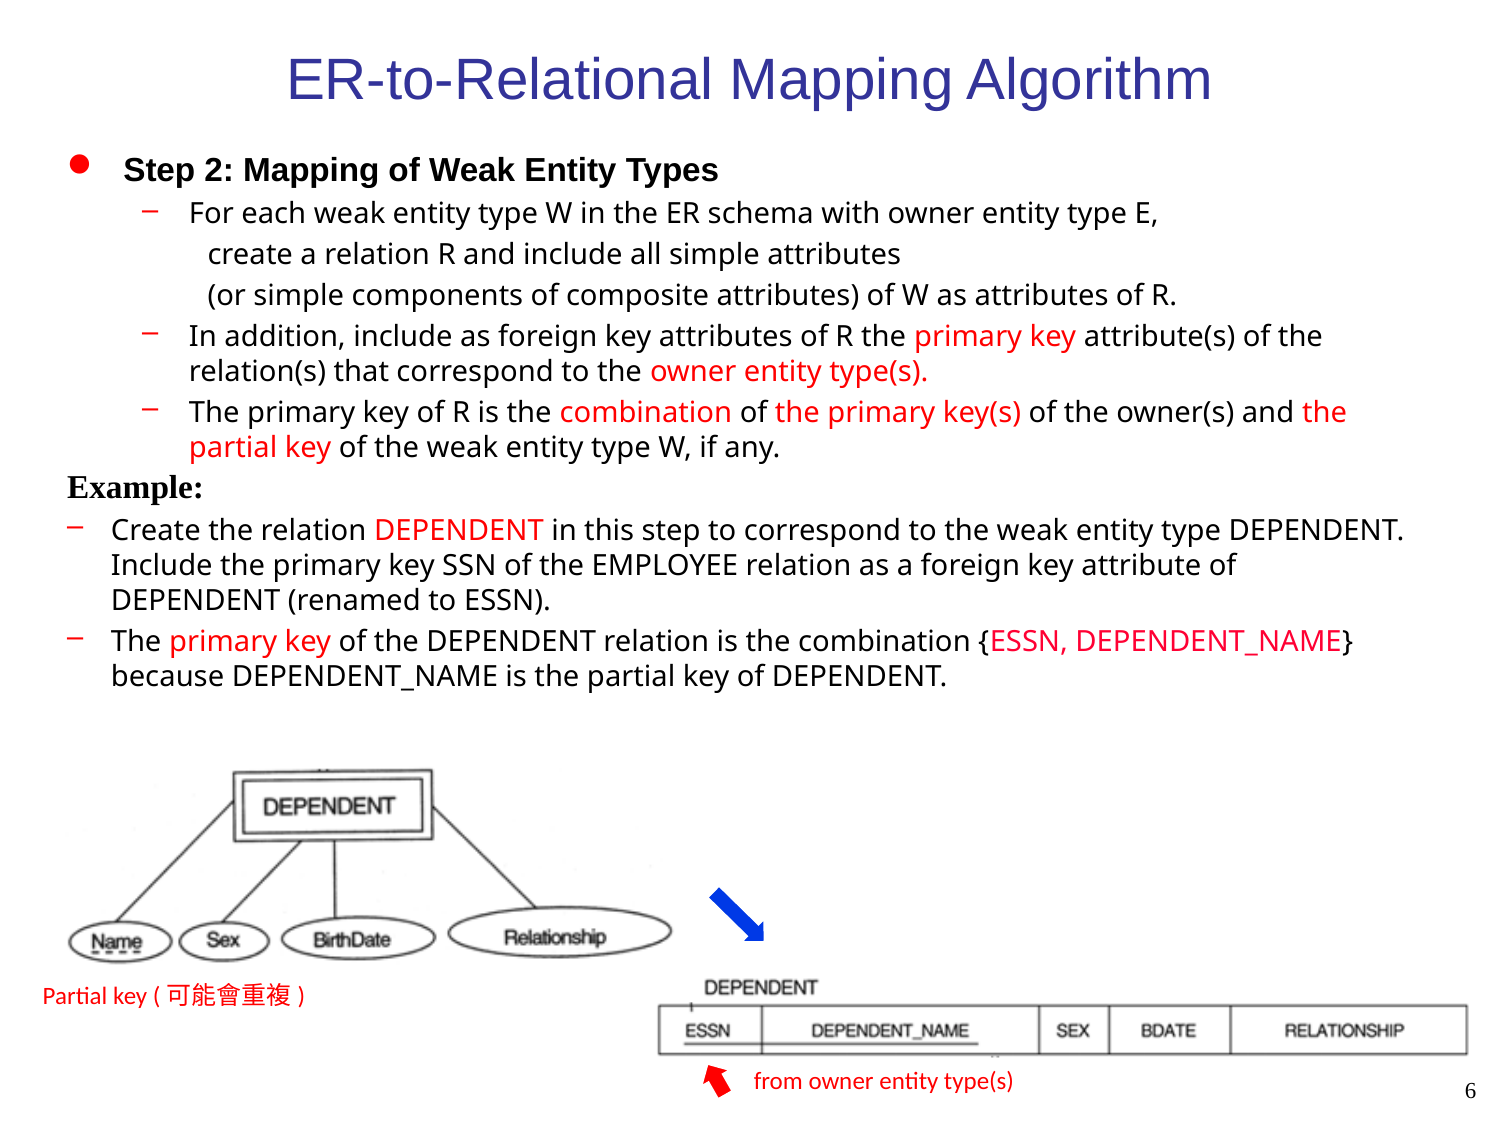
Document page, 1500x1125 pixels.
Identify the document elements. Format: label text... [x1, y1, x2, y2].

list Step 2: Mapping of Weak Entity Types For each weak entity type W in the ER schema with owner entity type E, create a relation R and include all simple attributes (or simple components of composite attributes) of W as attributes of R. In addition, include as foreign key attributes of R the primary key attribute(s) of the relation(s) that correspond to the owner entity type(s). The primary key of R is the combination of the primary key(s) of the owner(s) and the partial key of the weak entity type W, if any. Example: Create the relation DEPENDENT in this step to correspond to the weak entity type DEPENDENT. Include the primary key SSN of the EMPLOYEE relation as a foreign key attribute of DEPENDENT (renamed to ESSN). The primary key of the DEPENDENT relation is the combination {ESSN, DEPENDENT_NAME} because DEPENDENT_NAME is the partial key of DEPENDENT. [52, 145, 1426, 896]
text_box [701, 1068, 733, 1099]
text_box [707, 886, 765, 942]
slide_number 6 [1387, 1056, 1492, 1122]
text_box Partial key (可能會重複) [27, 972, 418, 1017]
title ER-to-Relational Mapping Algorithm [112, 13, 1388, 140]
picture [63, 762, 1472, 1061]
text_box from owner entity type(s) [738, 1068, 1129, 1102]
